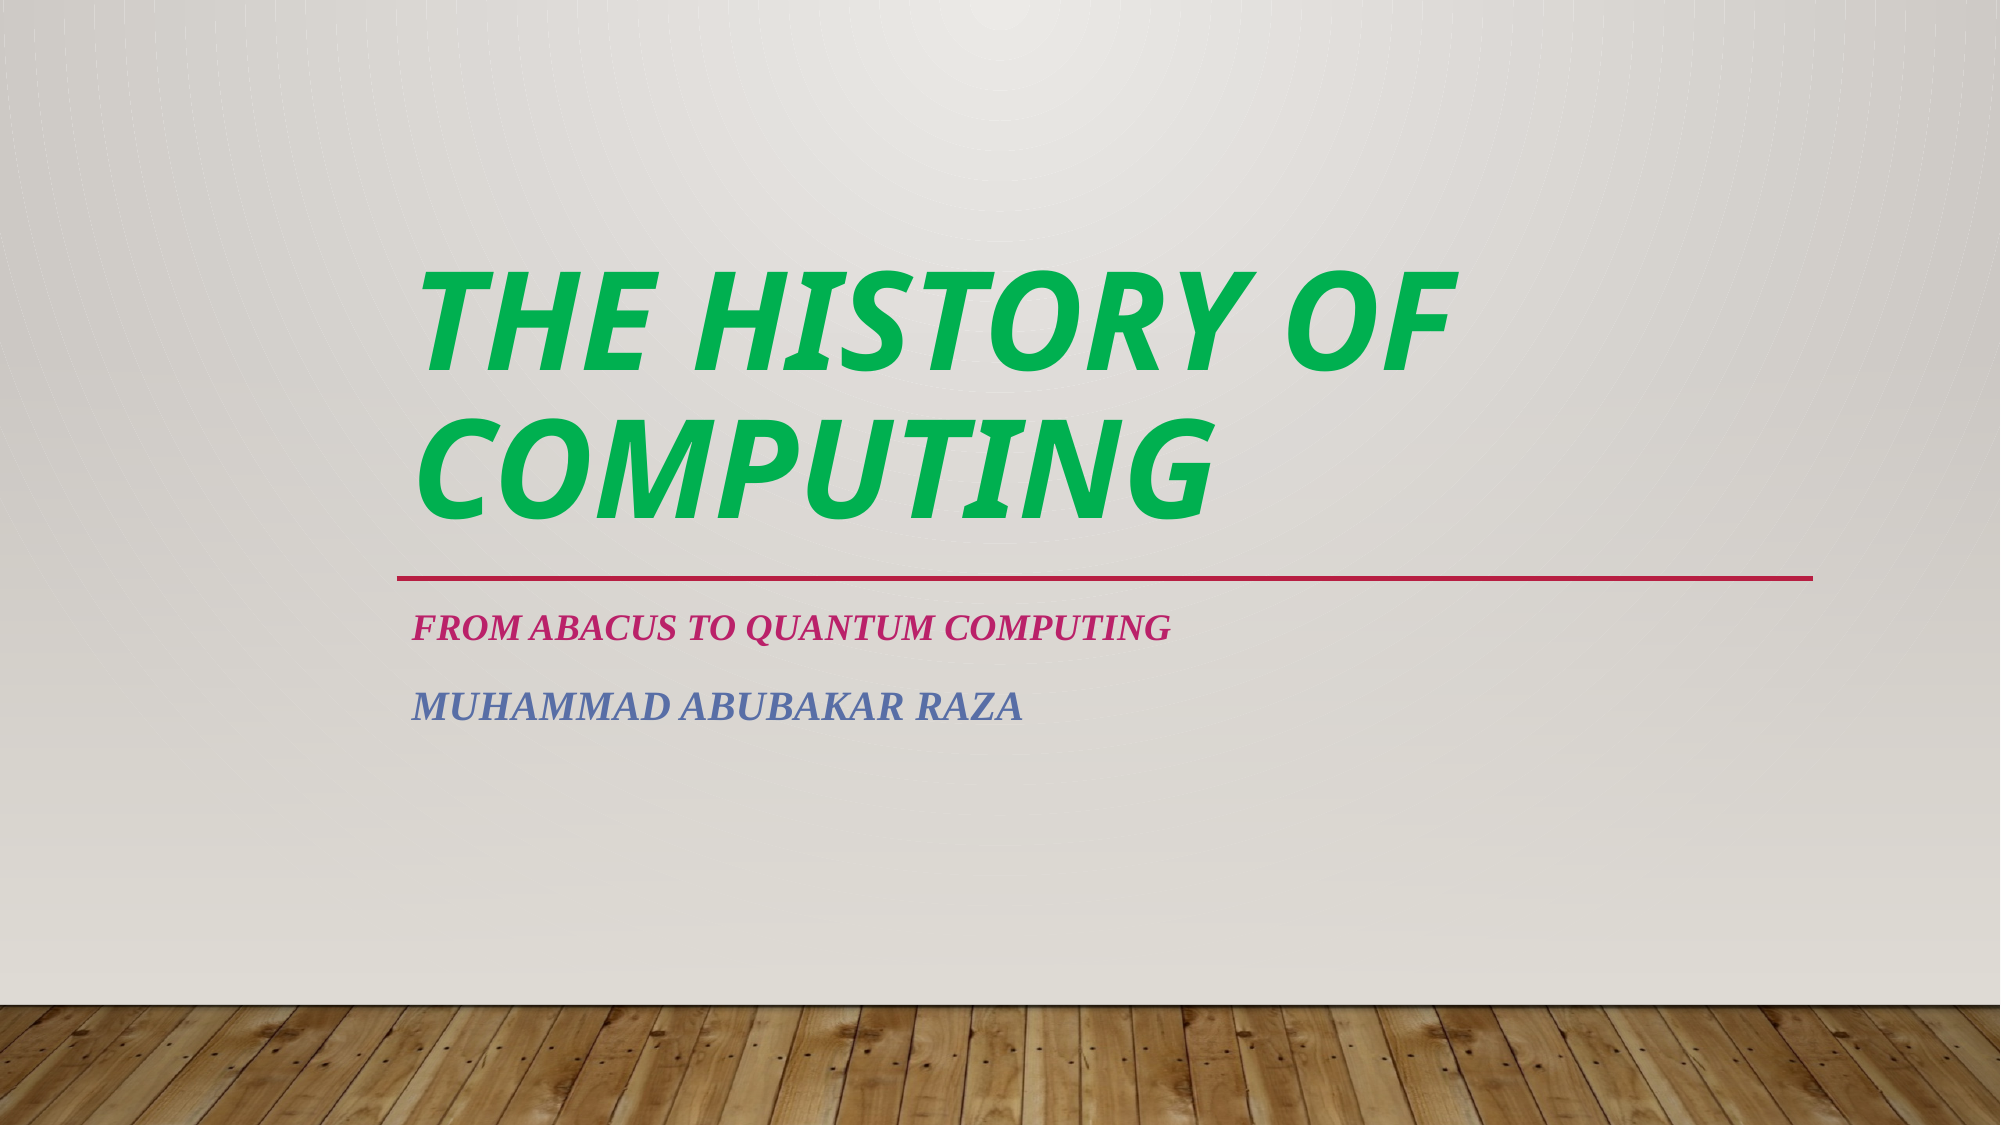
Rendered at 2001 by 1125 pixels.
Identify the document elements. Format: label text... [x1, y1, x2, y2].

title The History of Computing [396, 131, 1814, 549]
picture [0, 1005, 2000, 1125]
subtitle From Abacus to Quantum Computing Muhammad Abubakar Raza [396, 579, 1814, 740]
